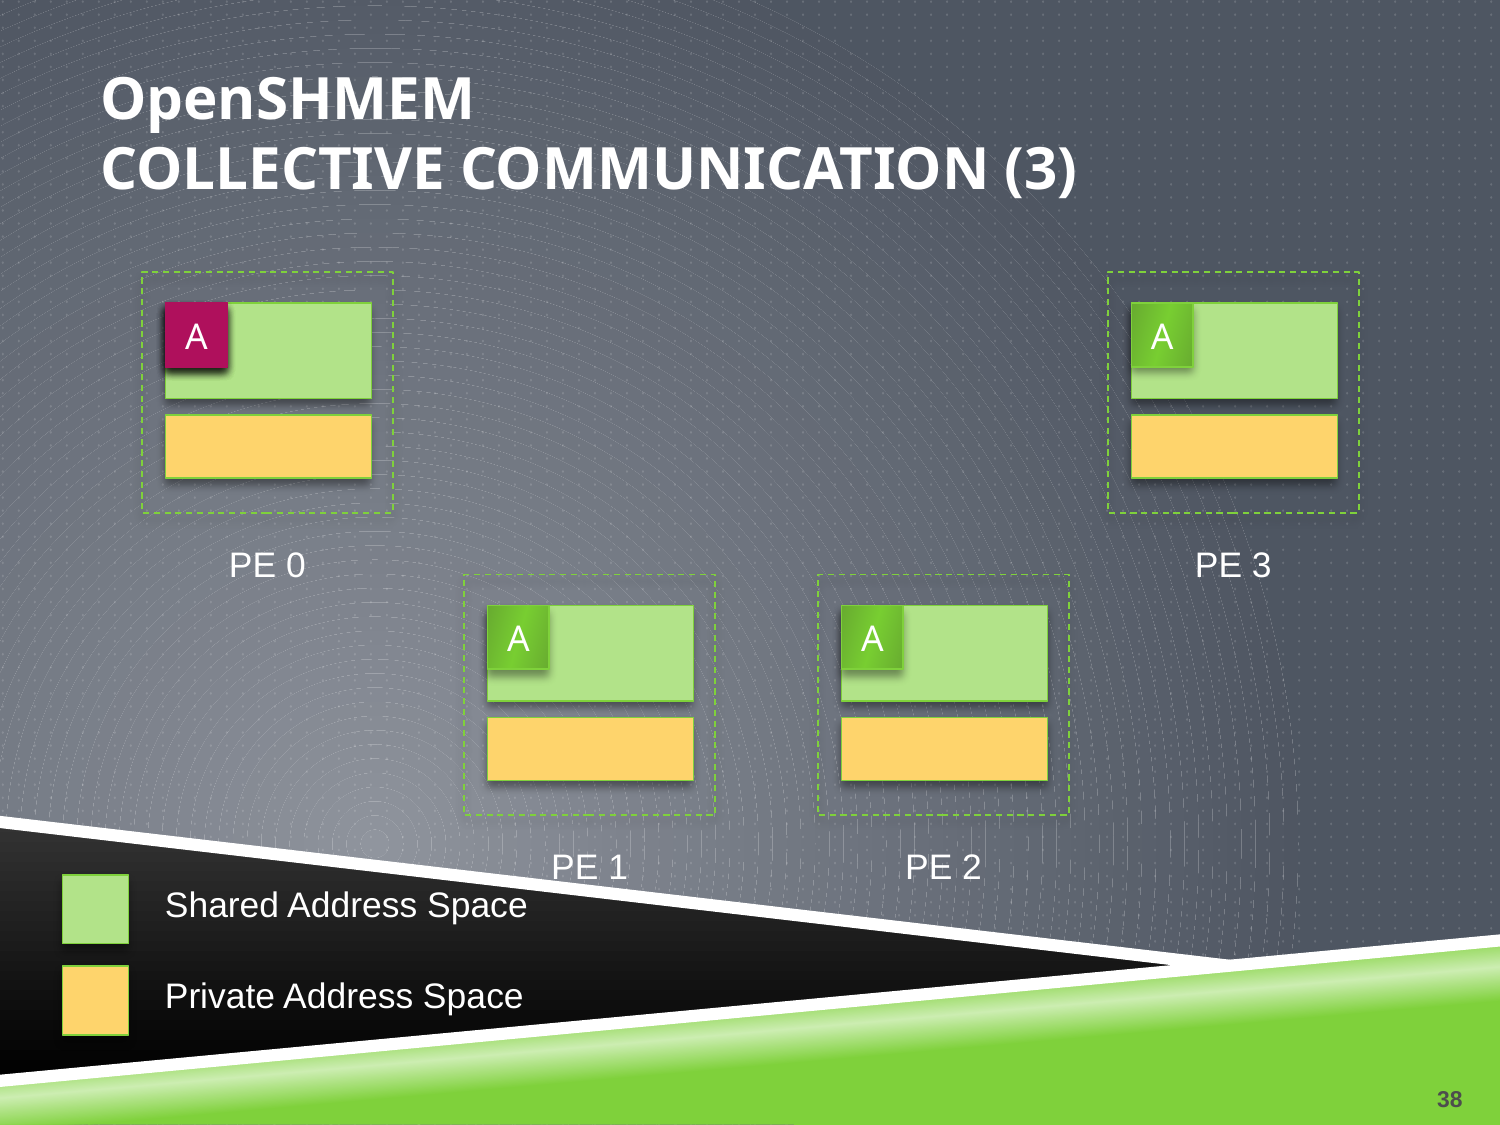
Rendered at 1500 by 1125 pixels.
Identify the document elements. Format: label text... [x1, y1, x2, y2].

slide_number 38 [1387, 1052, 1463, 1113]
text_box Shared Address Space [150, 874, 636, 933]
text_box A [1131, 302, 1194, 368]
title OpenSHMEM Collective Communication (3) [100, 50, 1438, 213]
text_box [62, 965, 129, 1036]
text_box PE 3 [1107, 534, 1359, 593]
text_box A [165, 302, 228, 368]
text_box A [841, 605, 904, 670]
text_box [817, 574, 1070, 816]
text_box PE 1 [463, 837, 715, 895]
text_box PE 2 [817, 837, 1069, 895]
text_box [141, 271, 394, 514]
text_box Private Address Space [150, 966, 612, 1024]
text_box [463, 574, 716, 816]
text_box [62, 874, 129, 944]
text_box A [487, 605, 550, 670]
text_box PE 0 [142, 534, 393, 593]
text_box [1107, 271, 1360, 514]
